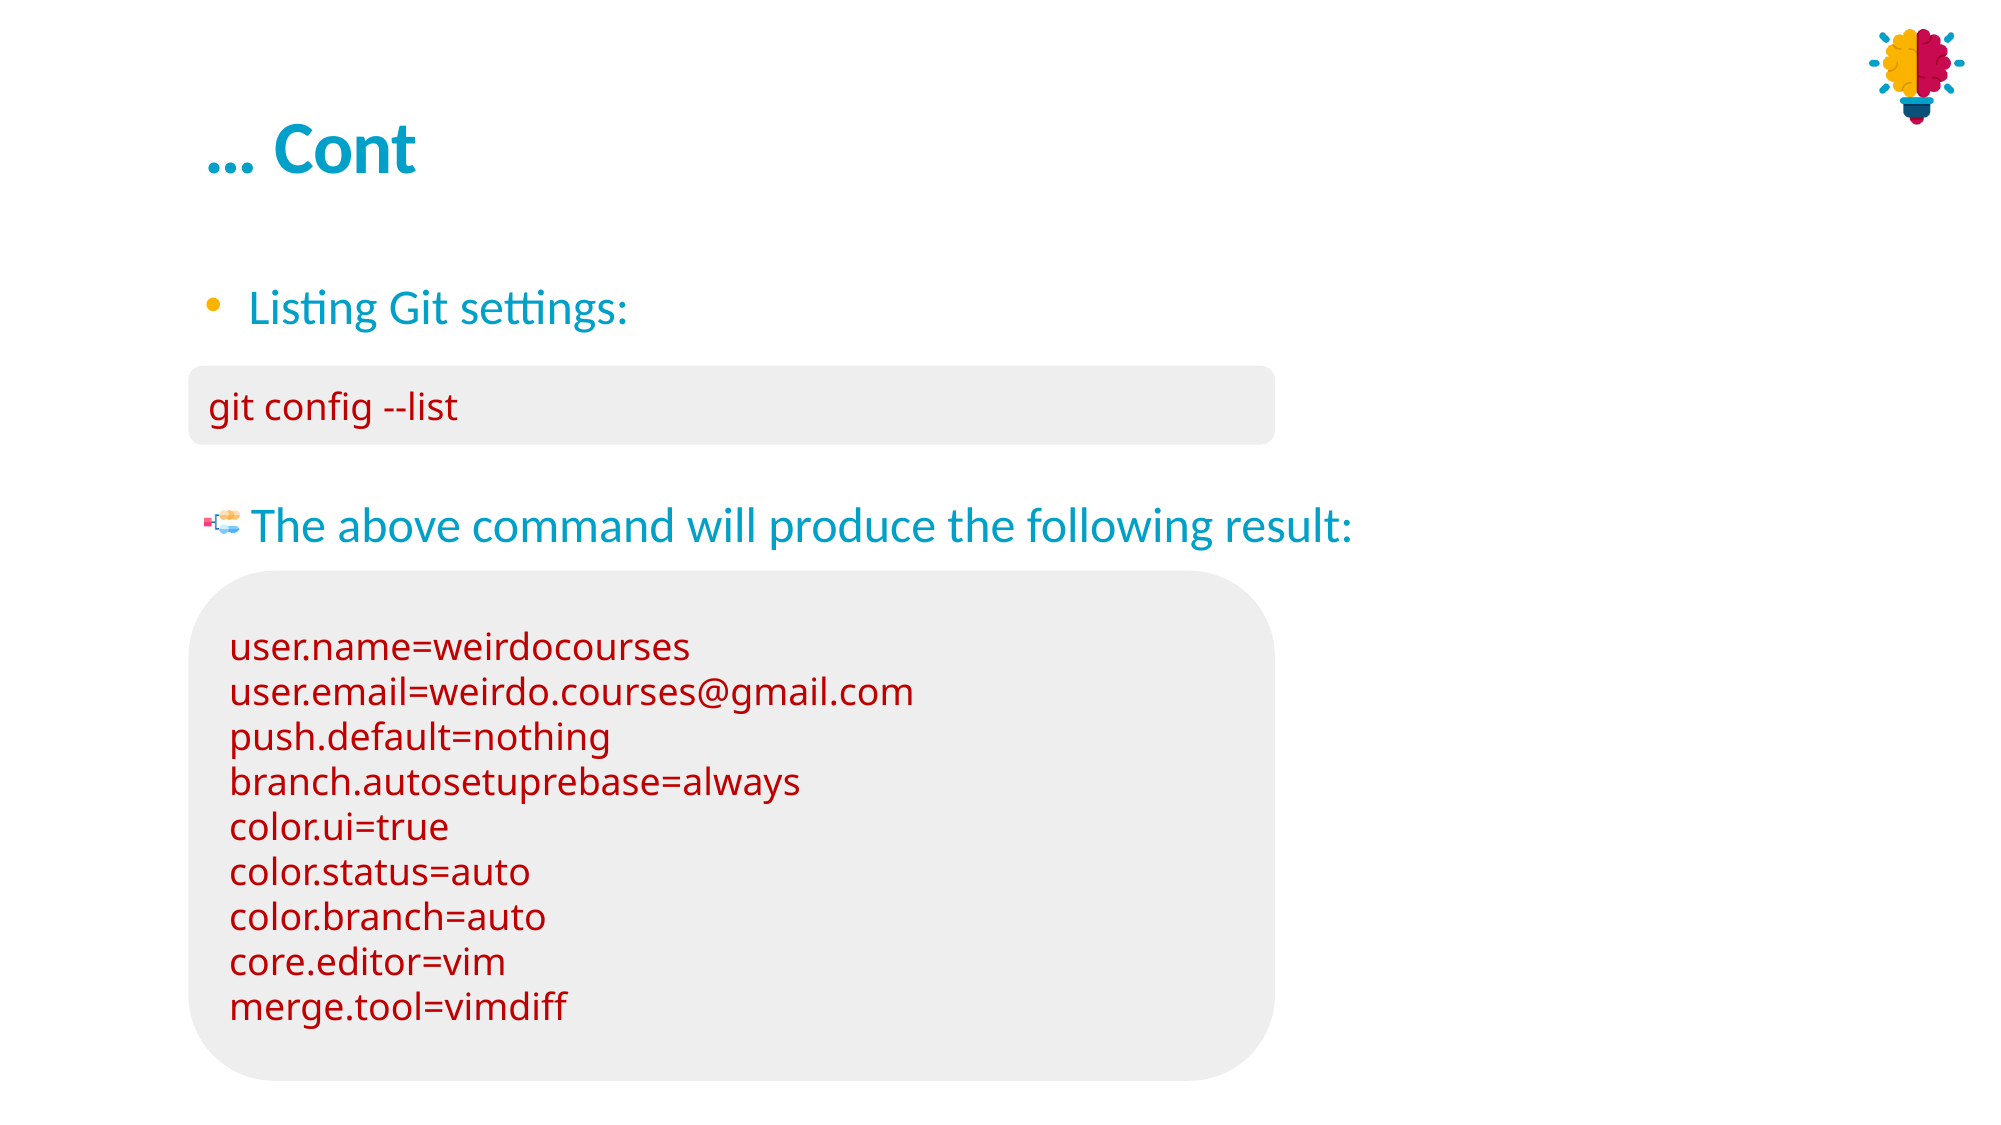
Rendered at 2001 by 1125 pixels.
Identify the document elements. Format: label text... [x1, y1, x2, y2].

title … Cont [189, 101, 1731, 219]
text_box user.name=weirdocourses user.email=weirdo.courses@gmail.com push.default=nothing branch.autosetuprebase=always color.ui=true color.status=auto color.branch=auto core.editor=vim merge.tool=vimdiff [188, 570, 1275, 1081]
text_box git config --list [188, 365, 1275, 445]
picture [1862, 22, 1971, 131]
picture [204, 504, 240, 540]
list Listing Git settings: The above command will produce the following result: [189, 267, 1876, 1039]
